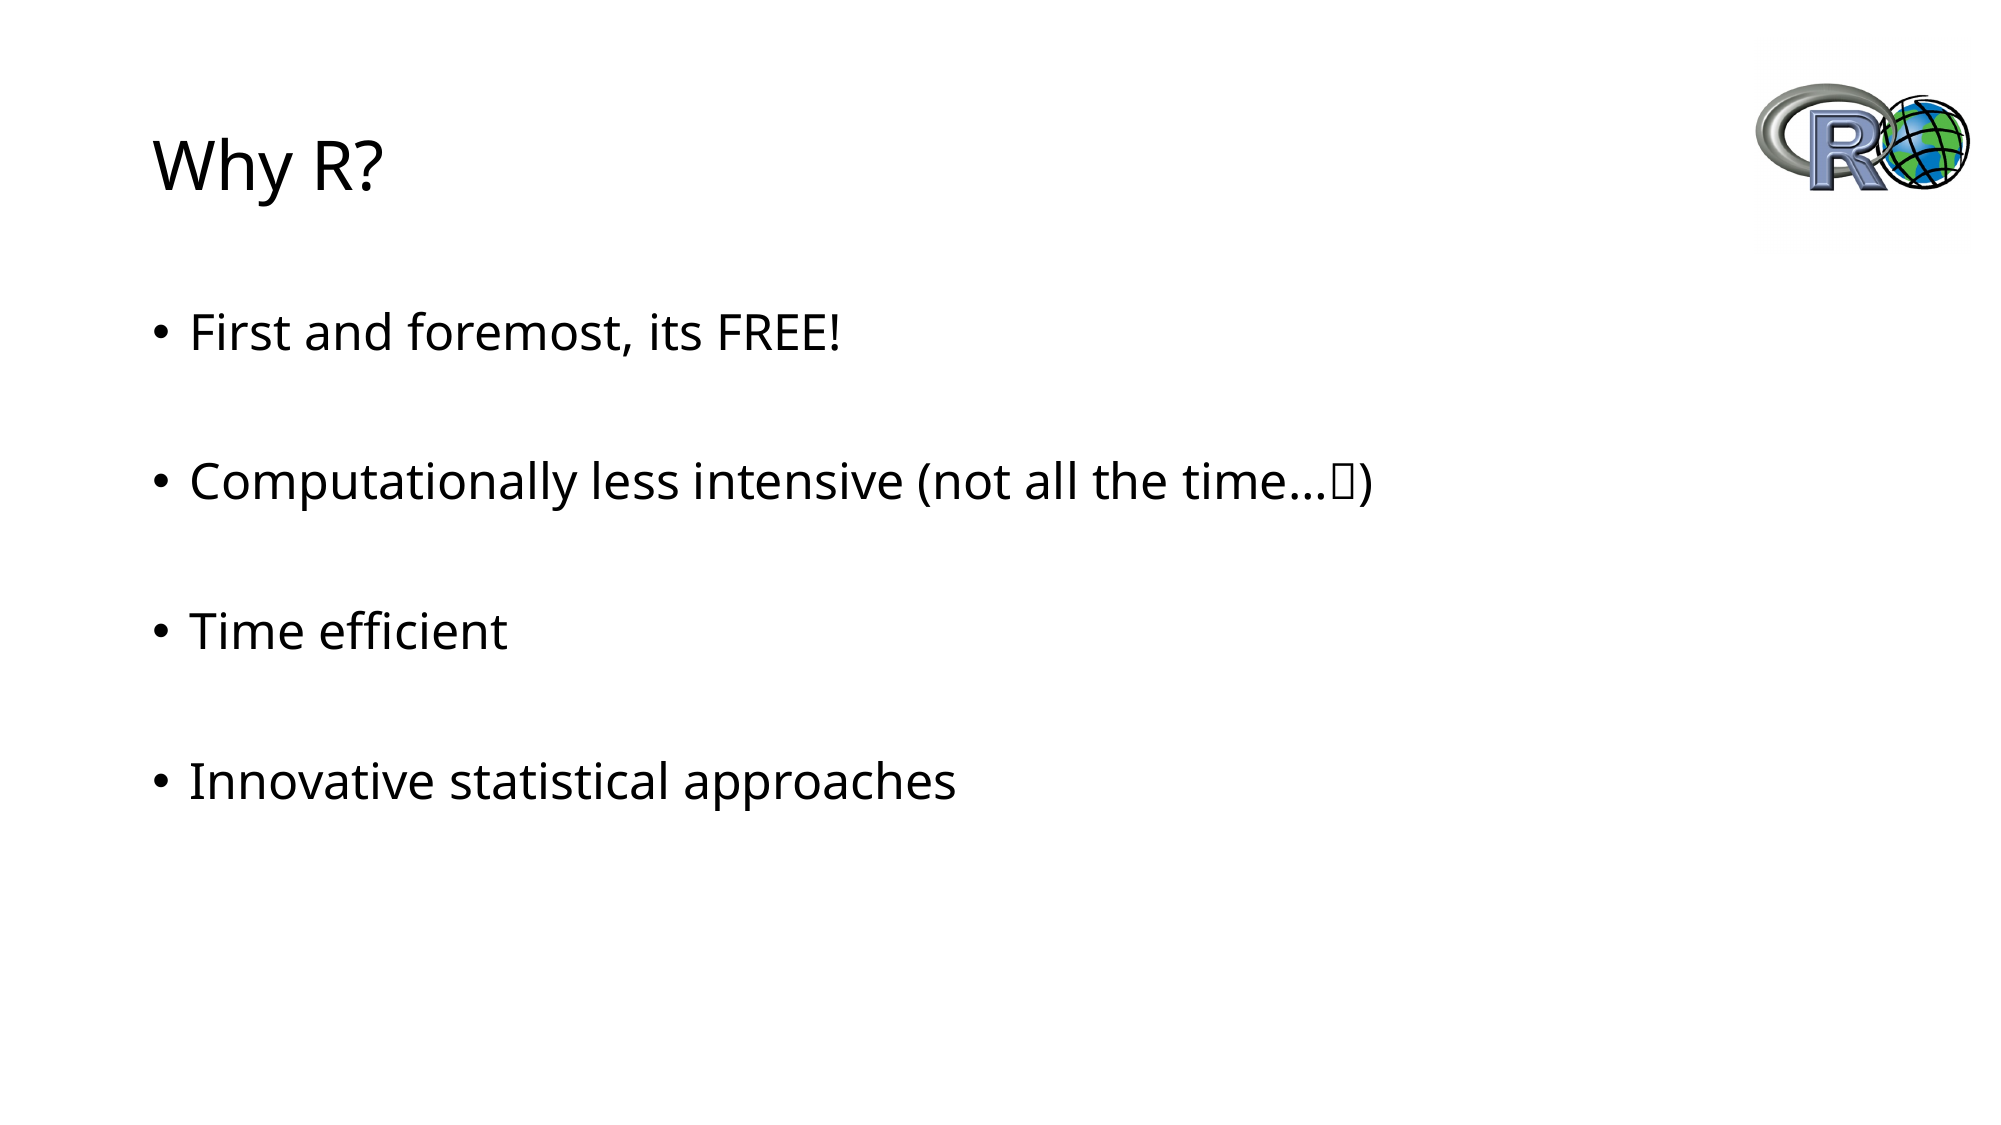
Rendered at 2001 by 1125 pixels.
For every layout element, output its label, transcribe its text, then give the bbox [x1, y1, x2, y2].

list First and foremost, its FREE! Computationally less intensive (not all the time…) Time efficient Innovative statistical approaches [137, 299, 1863, 1014]
title Why R? [137, 59, 1863, 278]
picture [1754, 37, 1971, 254]
